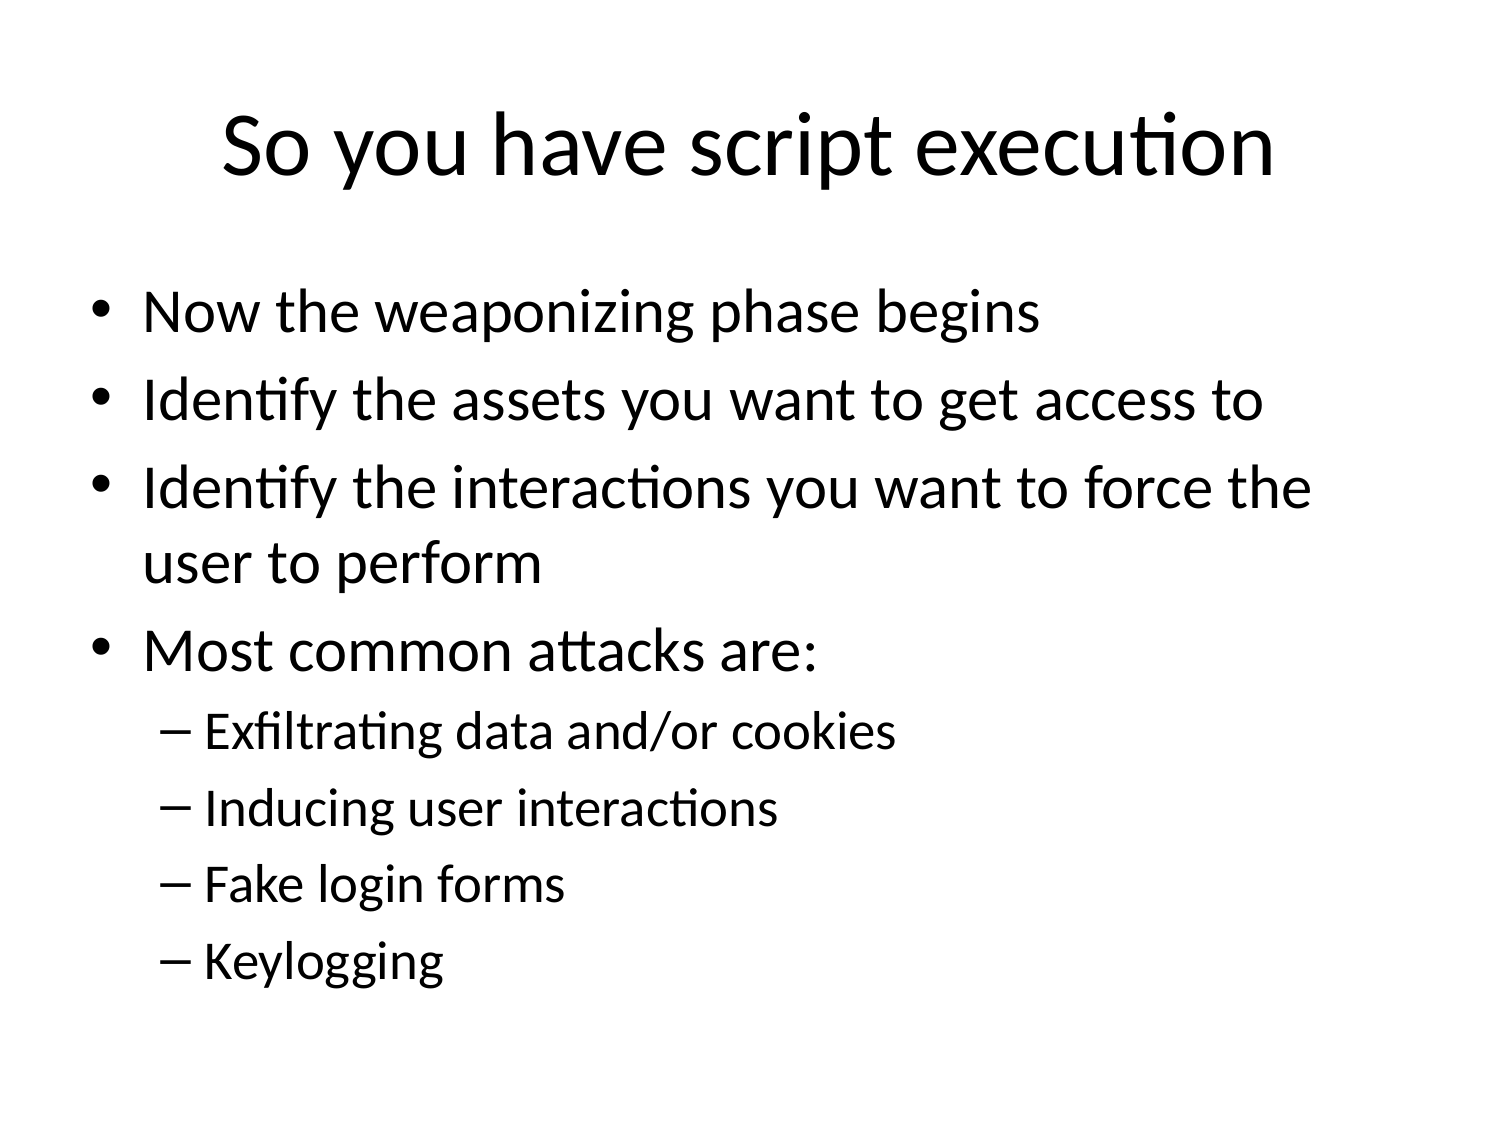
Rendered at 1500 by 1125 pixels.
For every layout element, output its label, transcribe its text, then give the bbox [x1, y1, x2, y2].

title So you have script execution [75, 45, 1425, 233]
list Now the weaponizing phase begins Identify the assets you want to get access to Identify the interactions you want to force the user to perform Most common attacks are: Exfiltrating data and/or cookies Inducing user interactions Fake login forms Keylogging [75, 262, 1425, 1005]
